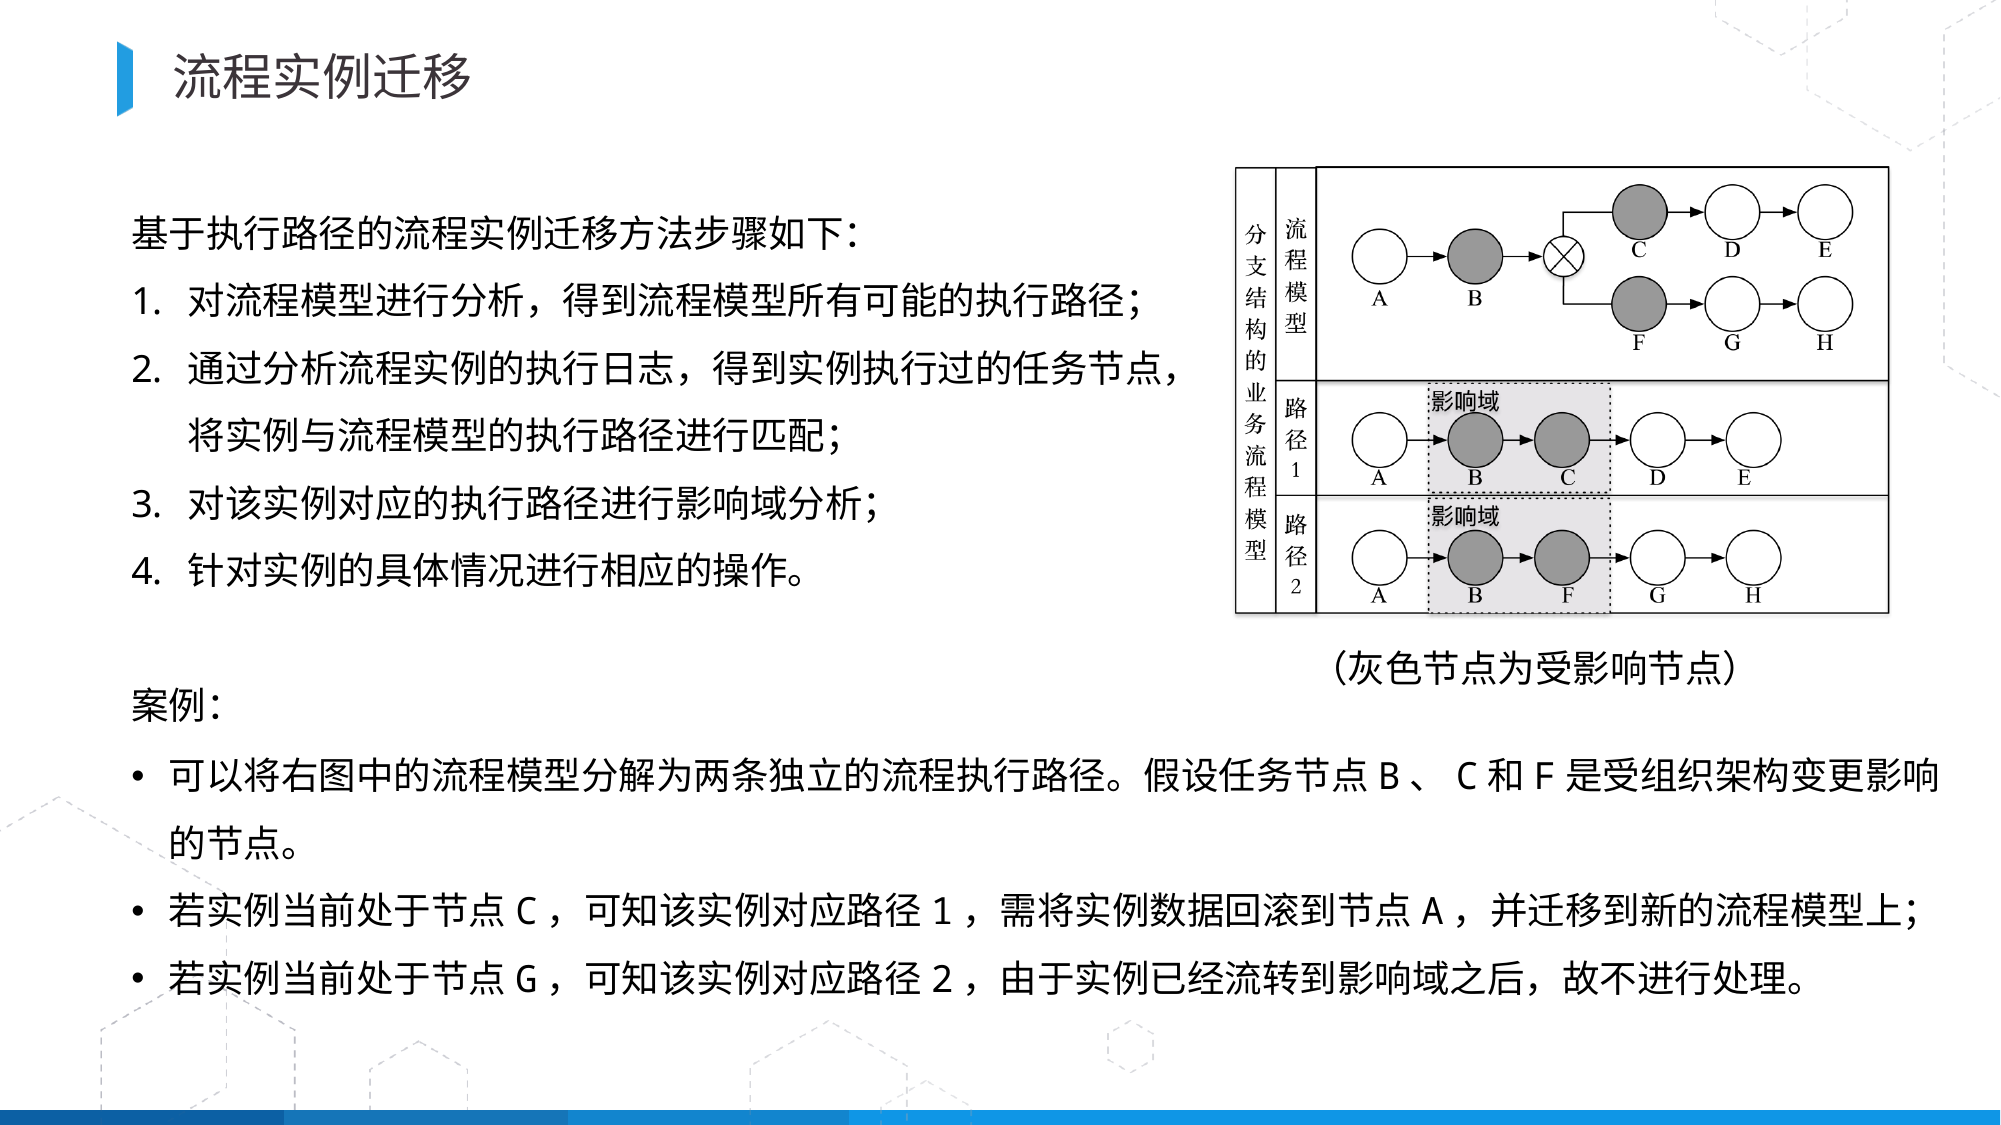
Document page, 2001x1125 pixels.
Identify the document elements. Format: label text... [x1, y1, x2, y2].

text_box 基于执行路径的流程实例迁移方法步骤如下： 对流程模型进行分析，得到流程模型所有可能的执行路径； 通过分析流程实例的执行日志，得到实例执行过的任务节点，将实例与流程模型的执行路径进行匹配； 对该实例对应的执行路径进行影响域分析； 针对实例的具体情况进行相应的操作。 案例： [116, 179, 1221, 626]
picture [0, 0, 2001, 1125]
text_box 可以将右图中的流程模型分解为两条独立的流程执行路径。假设任务节点B、C和F是受组织架构变更影响的节点。 若实例当前处于节点C，可知该实例对应路径1，需将实例数据回滚到节点A，并迁移到新的流程模型上； 若实例当前处于节点G，可知该实例对应路径2，由于实例已经流转到影响域之后，故不进行处理。 [116, 722, 1975, 1100]
text_box （灰色节点为受影响节点） [1295, 637, 1776, 698]
title 流程实例迁移 [157, 34, 765, 124]
